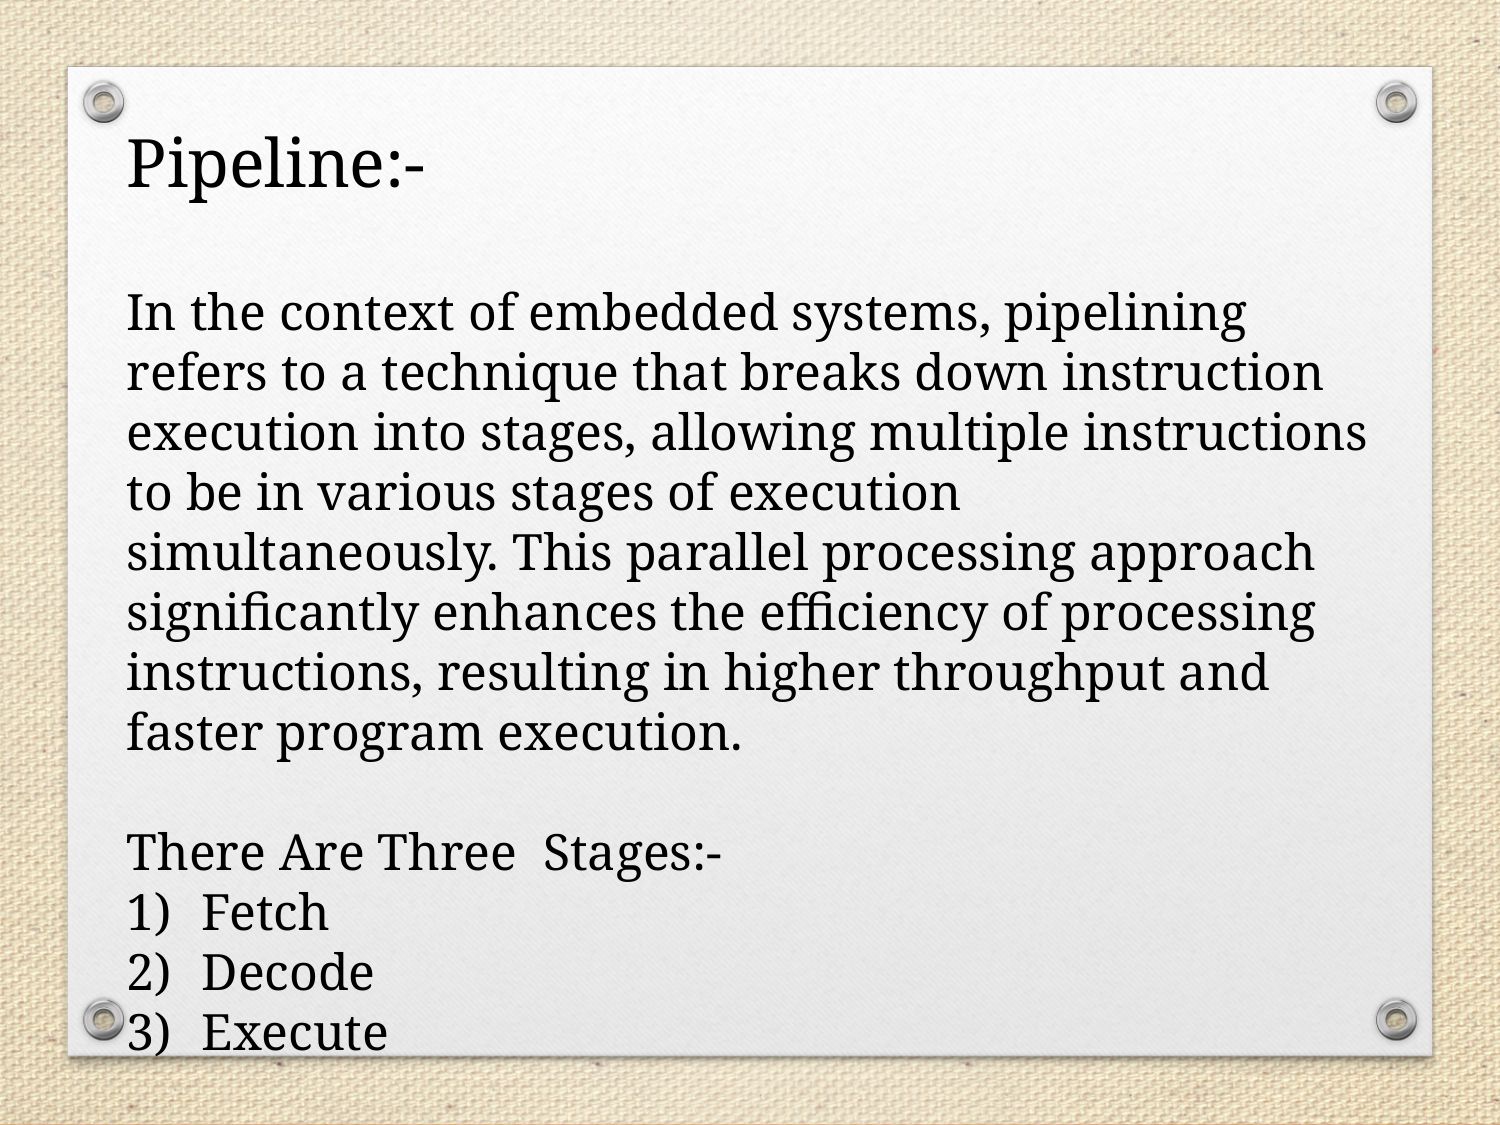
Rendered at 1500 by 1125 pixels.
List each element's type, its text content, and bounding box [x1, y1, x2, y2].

picture [0, 0, 1500, 1125]
text_box Pipeline:- In the context of embedded systems, pipelining refers to a technique that breaks down instruction execution into stages, allowing multiple instructions to be in various stages of execution simultaneously. This parallel processing approach significantly enhances the efficiency of processing instructions, resulting in higher throughput and faster program execution. There Are Three Stages:- Fetch Decode Execute [112, 113, 1388, 1069]
